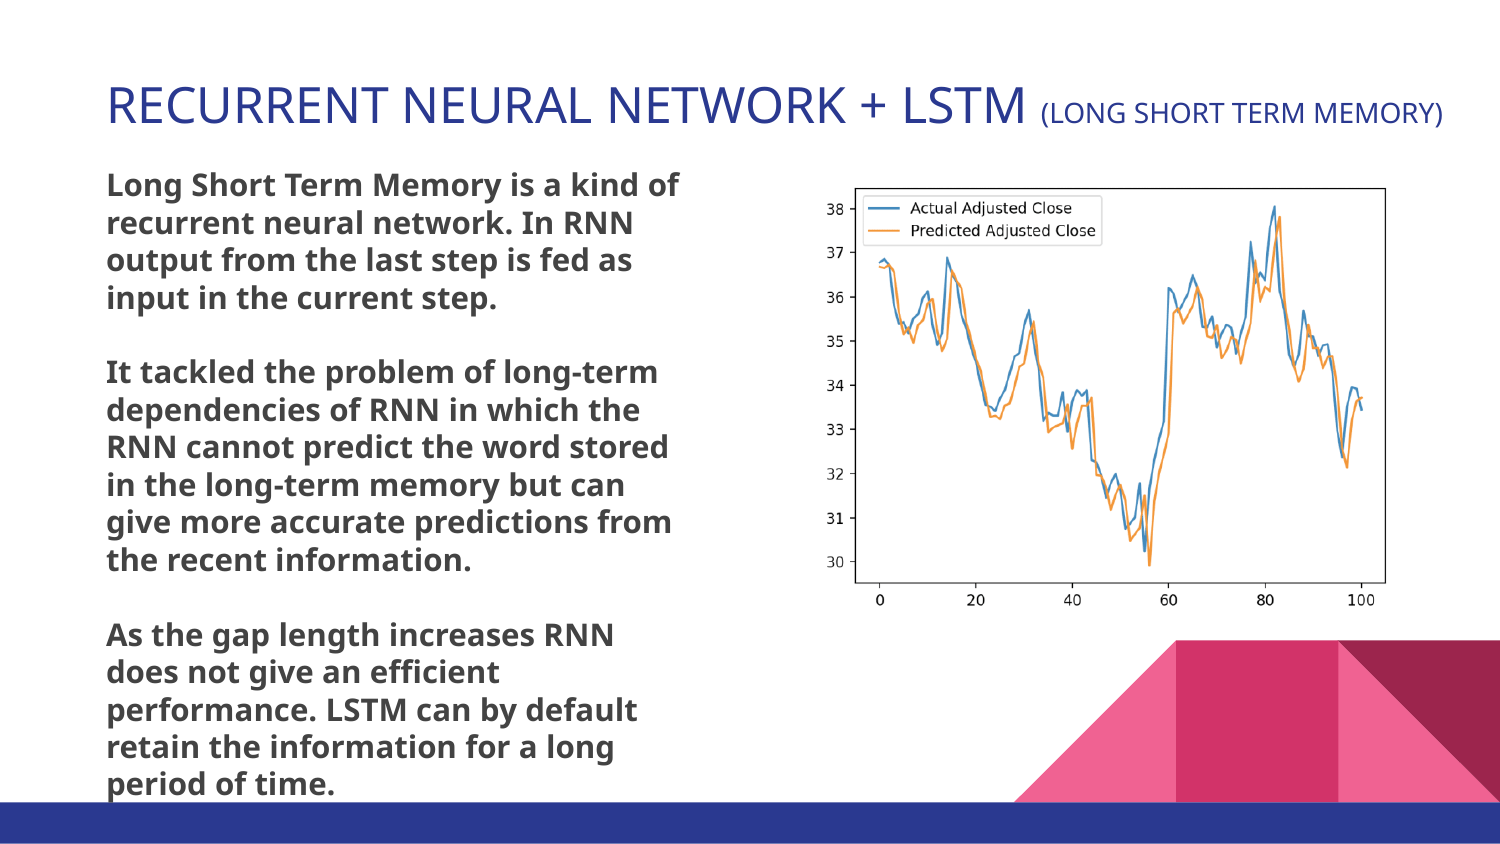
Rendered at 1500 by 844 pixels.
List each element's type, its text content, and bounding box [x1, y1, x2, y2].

title RECURRENT NEURAL NETWORK + LSTM (LONG SHORT TERM MEMORY) [91, 58, 1490, 159]
text_box Long Short Term Memory is a kind of recurrent neural network. In RNN output from the last step is fed as input in the current step. It tackled the problem of long-term dependencies of RNN in which the RNN cannot predict the word stored in the long-term memory but can give more accurate predictions from the recent information. As the gap length increases RNN does not give an efficient performance. LSTM can by default retain the information for a long period of time. It is used for processing, predicting, and classifying on the basis of time-series data. [91, 158, 708, 844]
picture [821, 179, 1401, 615]
